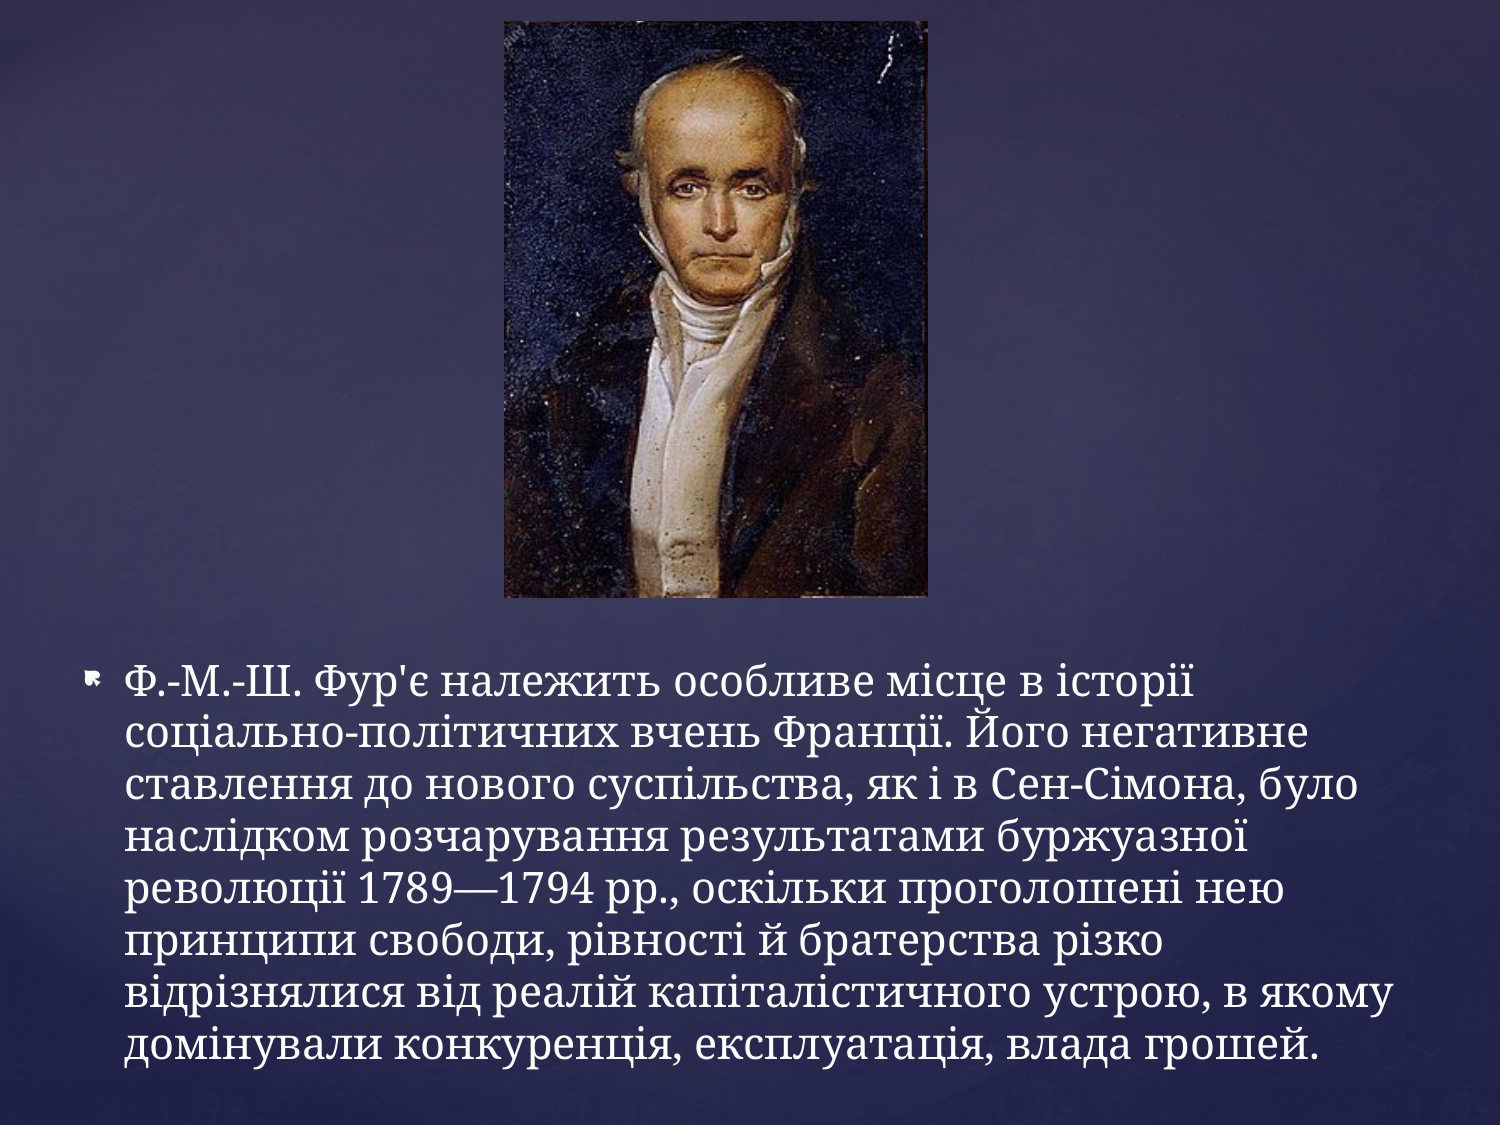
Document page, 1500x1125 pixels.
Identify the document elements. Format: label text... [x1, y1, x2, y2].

list Ф.-М.-Ш. Фур'є належить особливе місце в історії соціально-політичних вчень Франції. Його негативне ставлення до нового суспільства, як і в Сен-Сімона, було наслідком розчарування результатами буржуазної революції 1789—1794 рр., оскі­льки проголошені нею принципи свободи, рівності й братерства різко відрізнялися від реалій капіталістичного устрою, в якому домінували конкуренція, експлуатація, влада грошей. [64, 645, 1424, 1094]
picture [503, 20, 928, 599]
